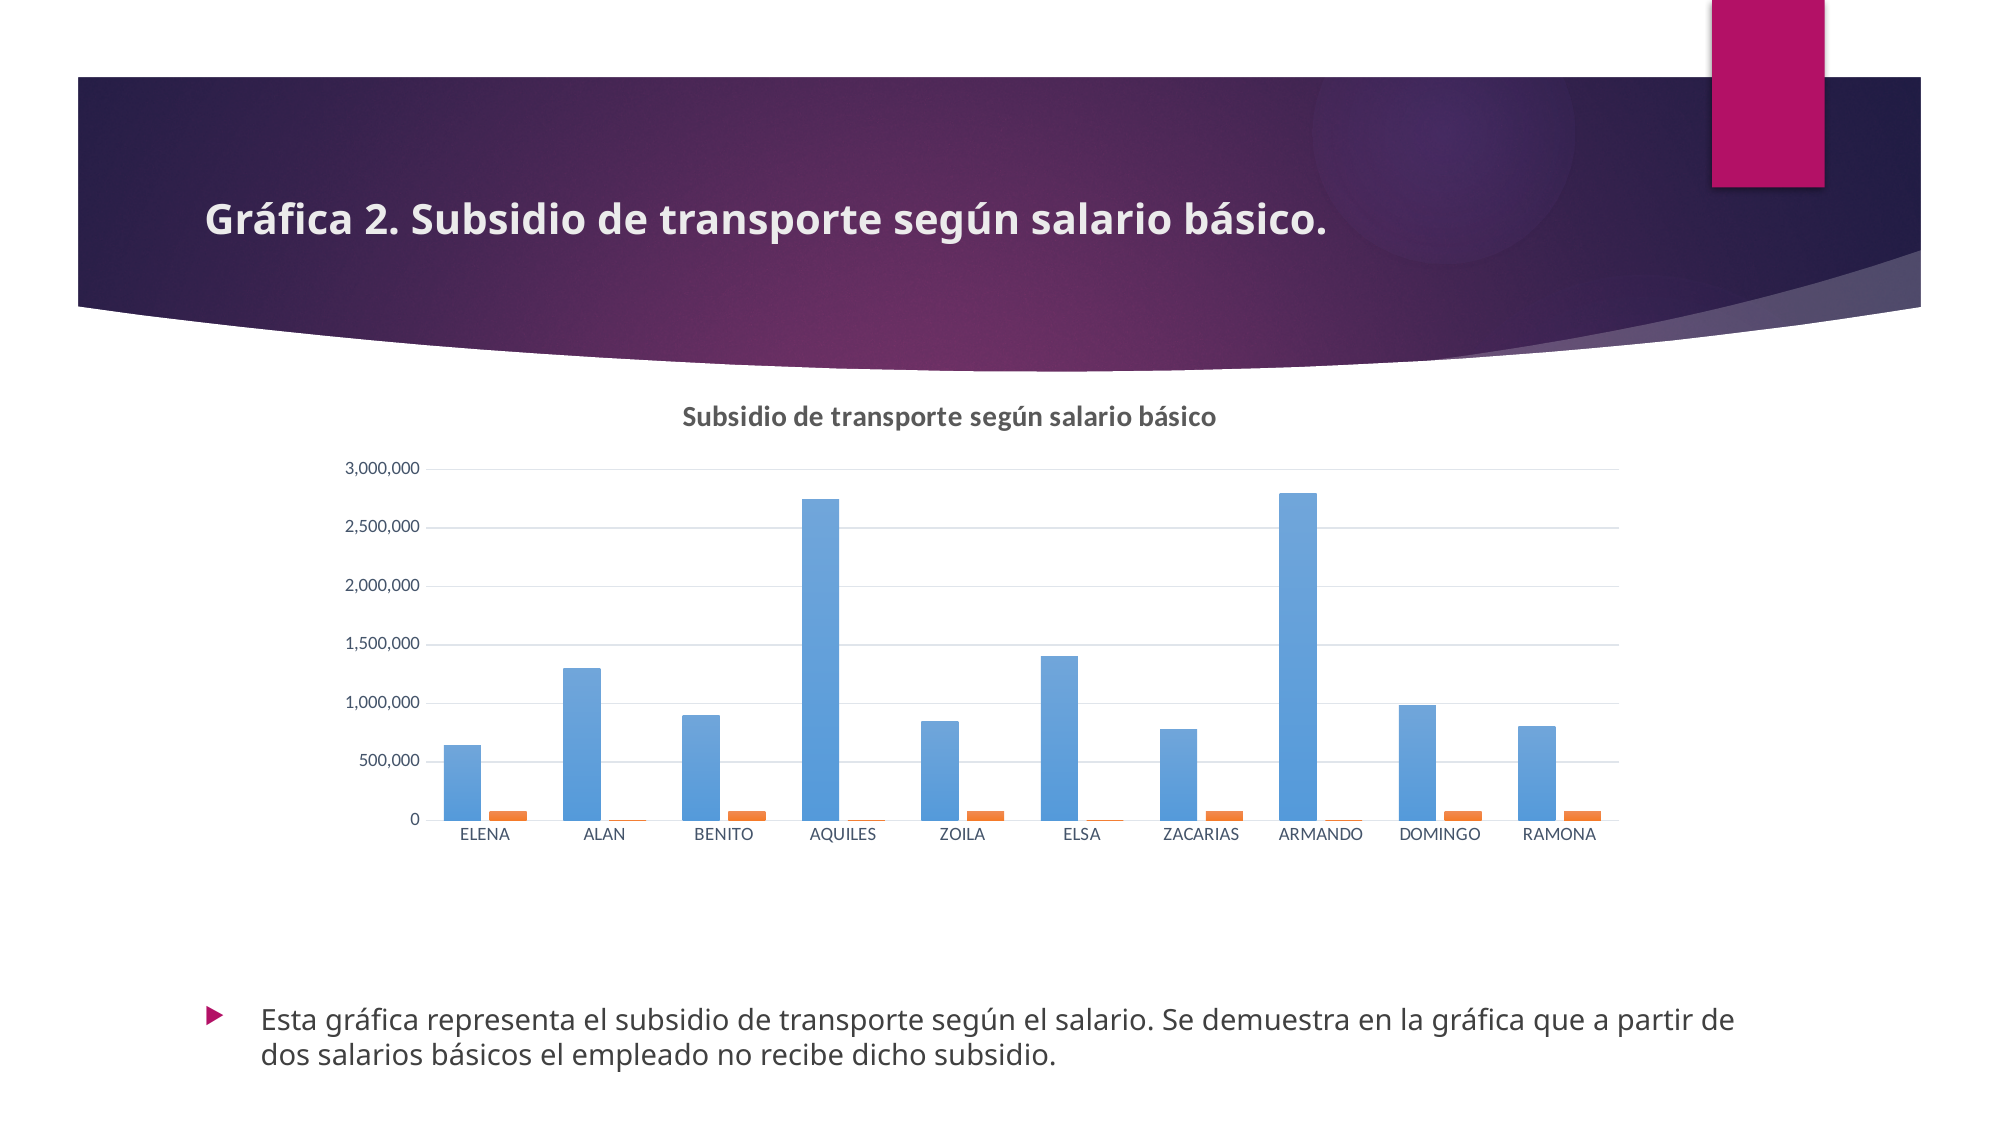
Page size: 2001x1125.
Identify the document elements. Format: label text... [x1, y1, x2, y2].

chart [272, 394, 1638, 925]
title Gráfica 2. Subsidio de transporte según salario básico. [189, 159, 1627, 276]
list Esta gráfica representa el subsidio de transporte según el salario. Se demuestra en la gráfica que a partir de dos salarios básicos el empleado no recibe dicho subsidio. [189, 993, 1787, 1091]
